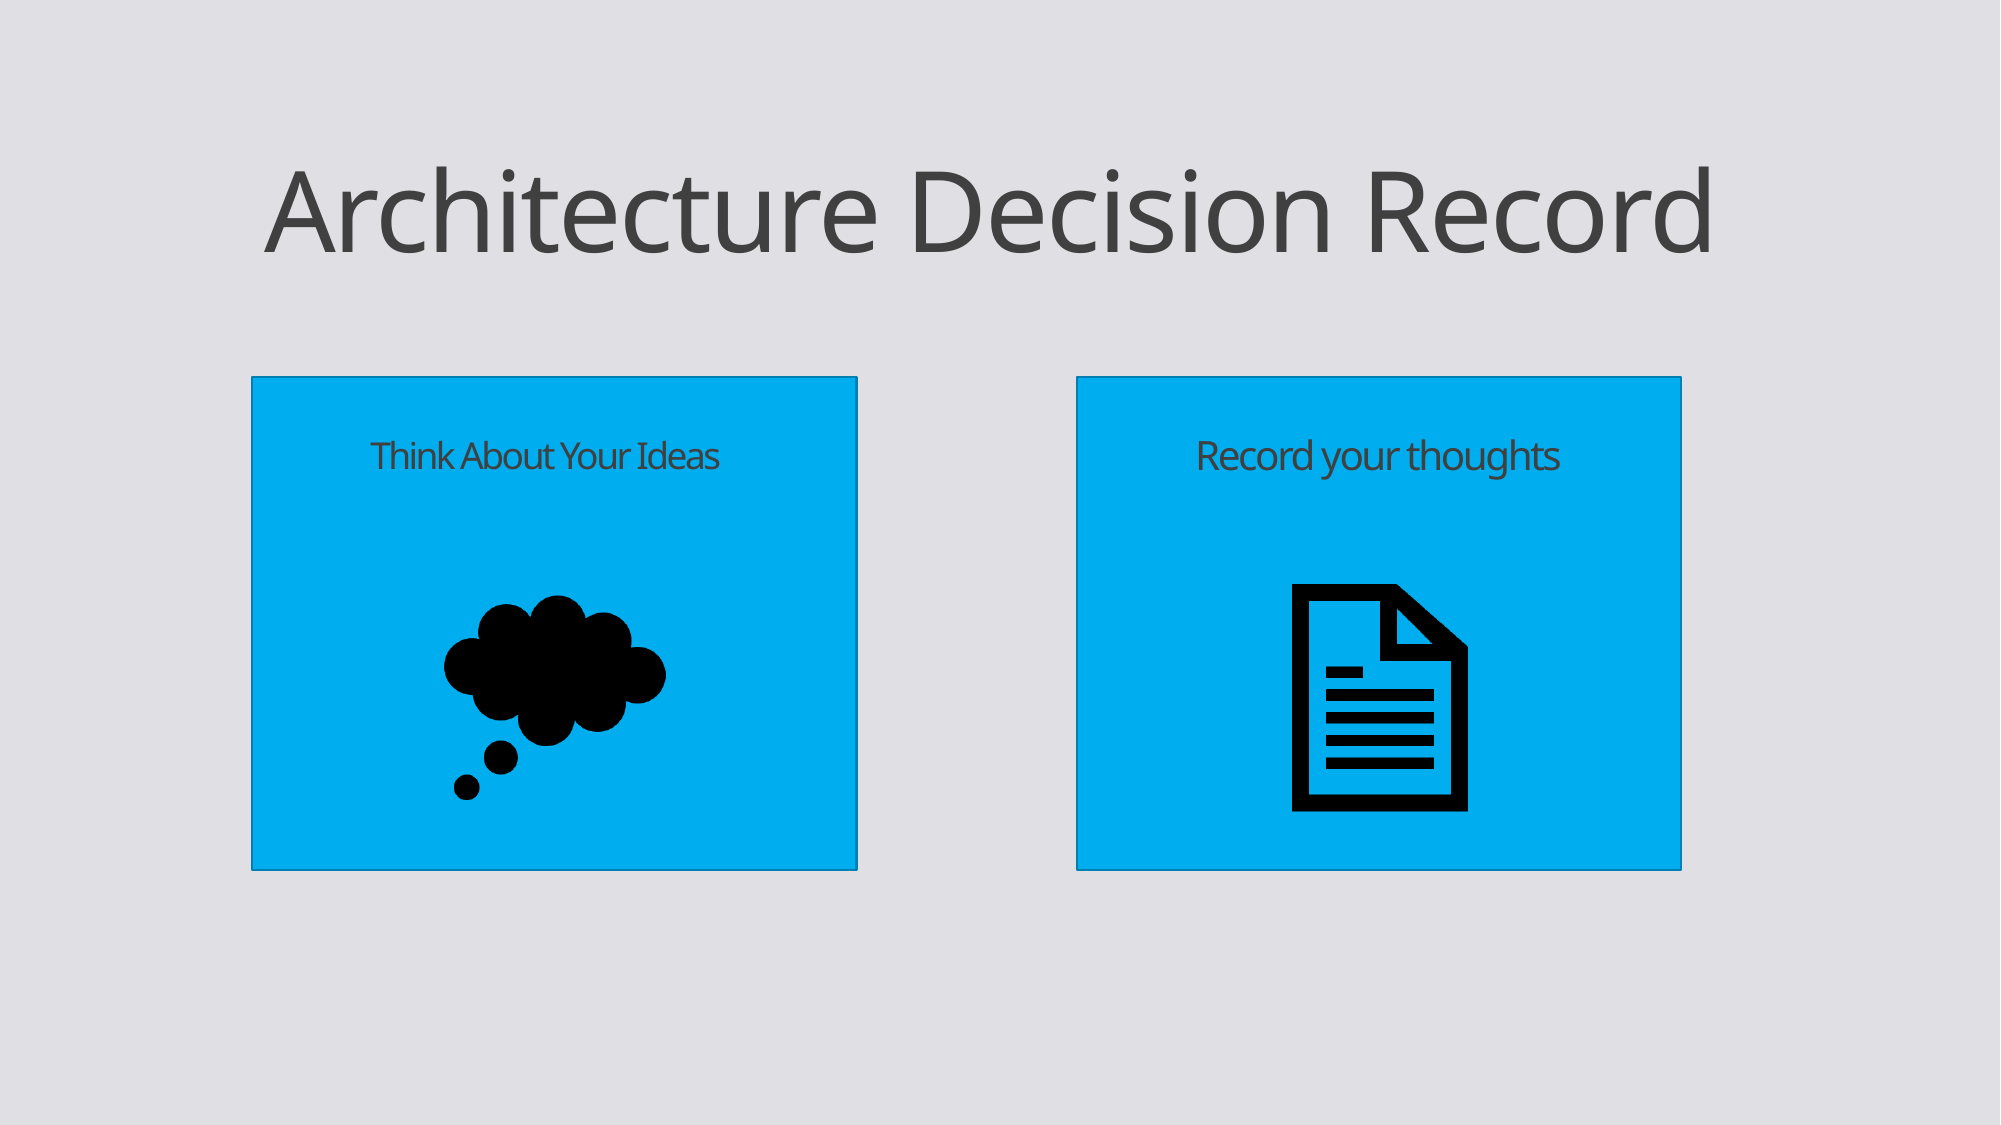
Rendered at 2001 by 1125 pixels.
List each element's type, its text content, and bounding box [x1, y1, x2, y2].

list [1242, 561, 1516, 835]
text_box Think About Your Ideas [355, 419, 754, 497]
text_box [251, 376, 858, 871]
text_box Record your thoughts [1180, 419, 1578, 497]
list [418, 561, 691, 835]
title Architecture Decision Record [107, 81, 1875, 354]
text_box [1076, 376, 1682, 871]
